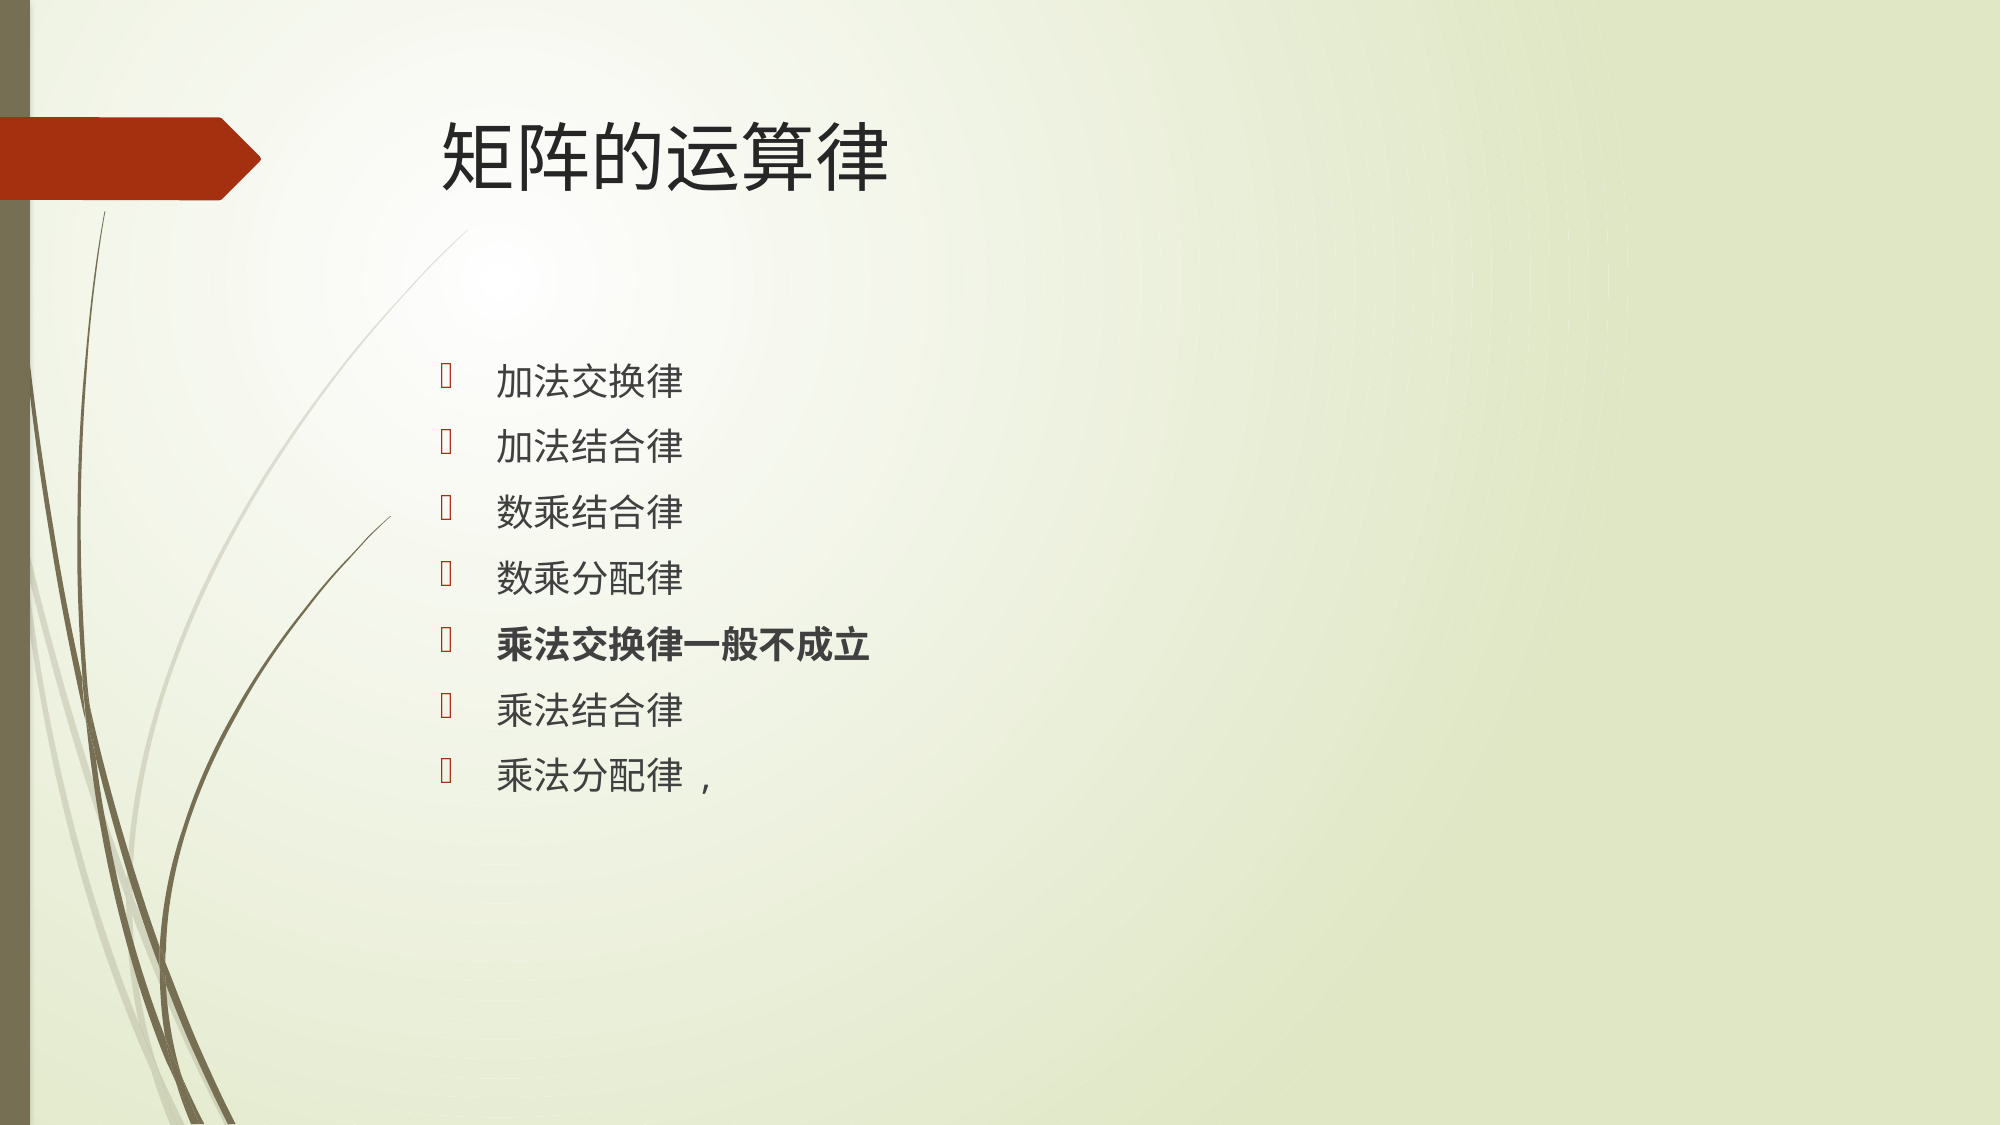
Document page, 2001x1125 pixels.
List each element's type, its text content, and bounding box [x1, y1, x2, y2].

title 矩阵的运算律 [425, 102, 1888, 313]
